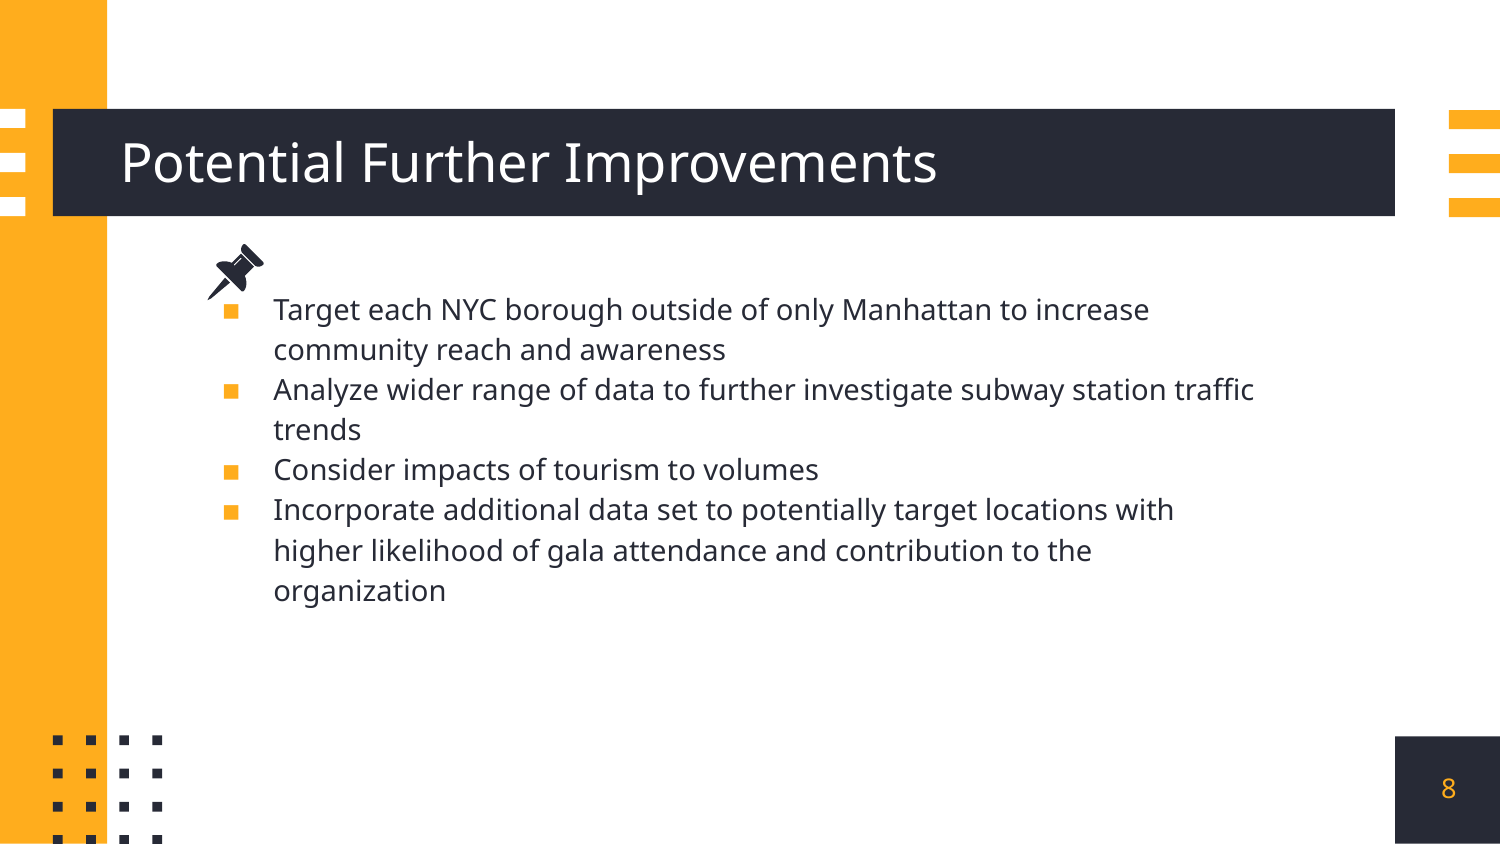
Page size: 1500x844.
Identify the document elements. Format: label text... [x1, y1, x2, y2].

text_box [207, 243, 264, 301]
slide_number ‹#› [1395, 736, 1500, 844]
title Potential Further Improvements [120, 111, 1407, 219]
text_box Target each NYC borough outside of only Manhattan to increase community reach and awareness Analyze wider range of data to further investigate subway station traffic trends Consider impacts of tourism to volumes Incorporate additional data set to potentially target locations with higher likelihood of gala attendance and contribution to the organization [183, 223, 1288, 675]
